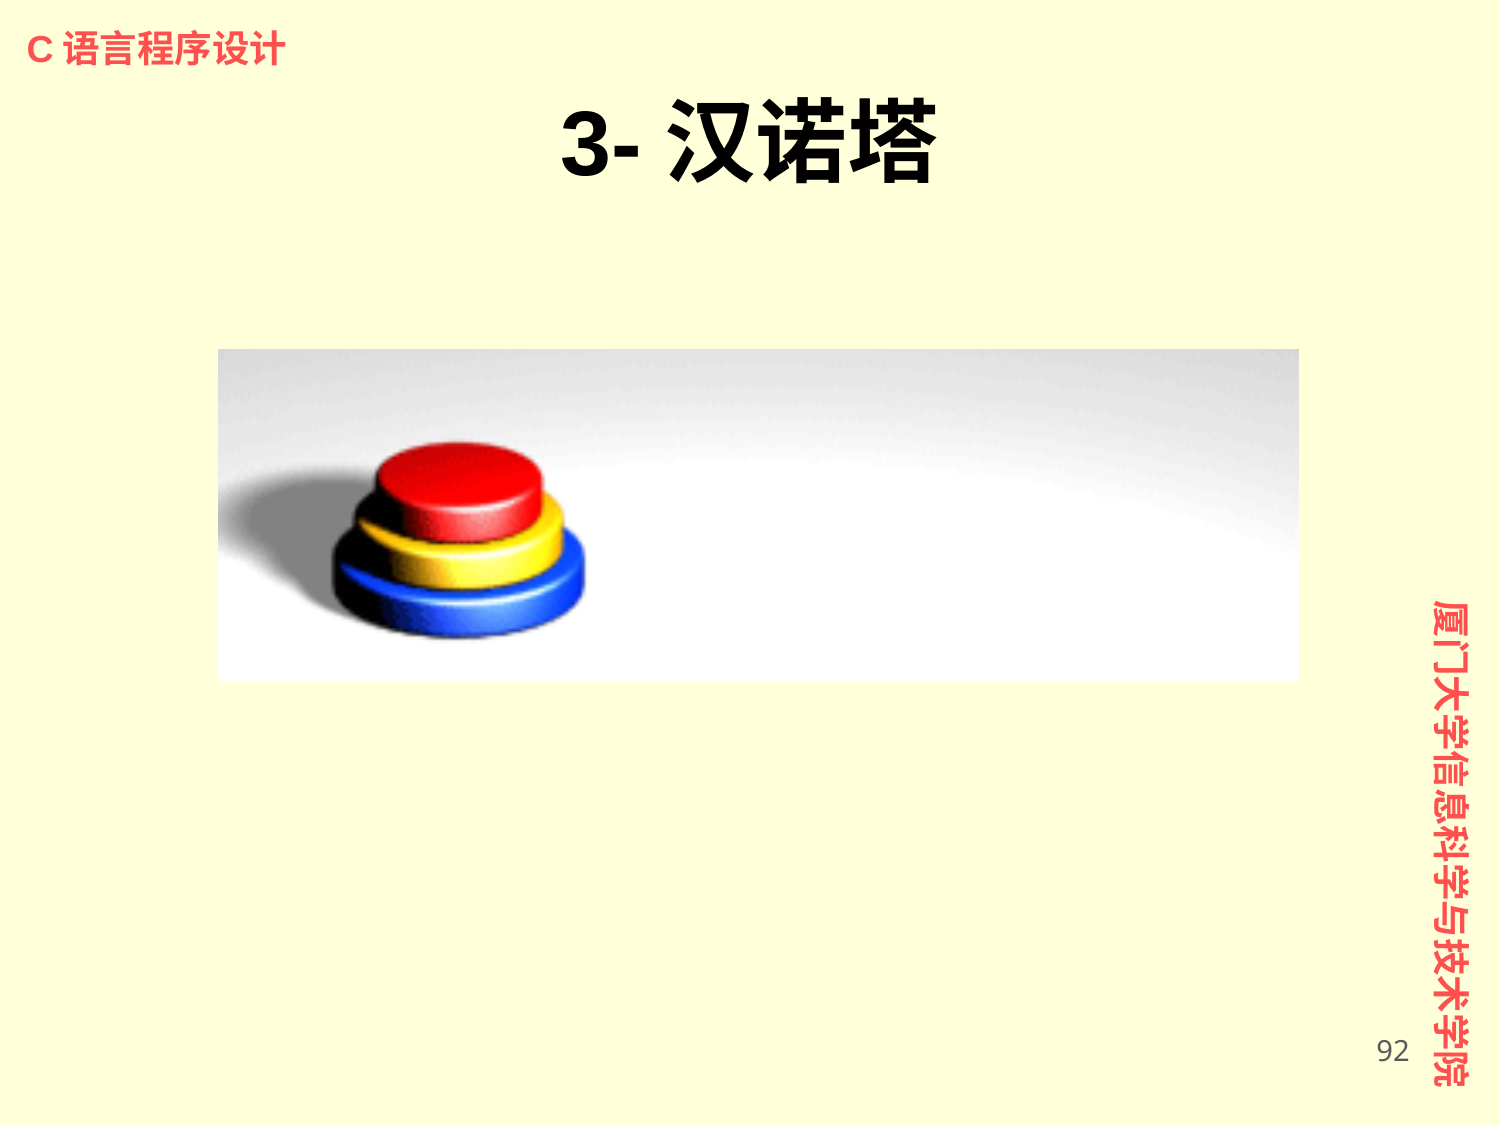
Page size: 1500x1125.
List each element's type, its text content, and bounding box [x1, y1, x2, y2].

title 3-汉诺塔 [75, 45, 1425, 233]
slide_number 92 [1074, 1024, 1425, 1103]
picture [218, 349, 1299, 681]
